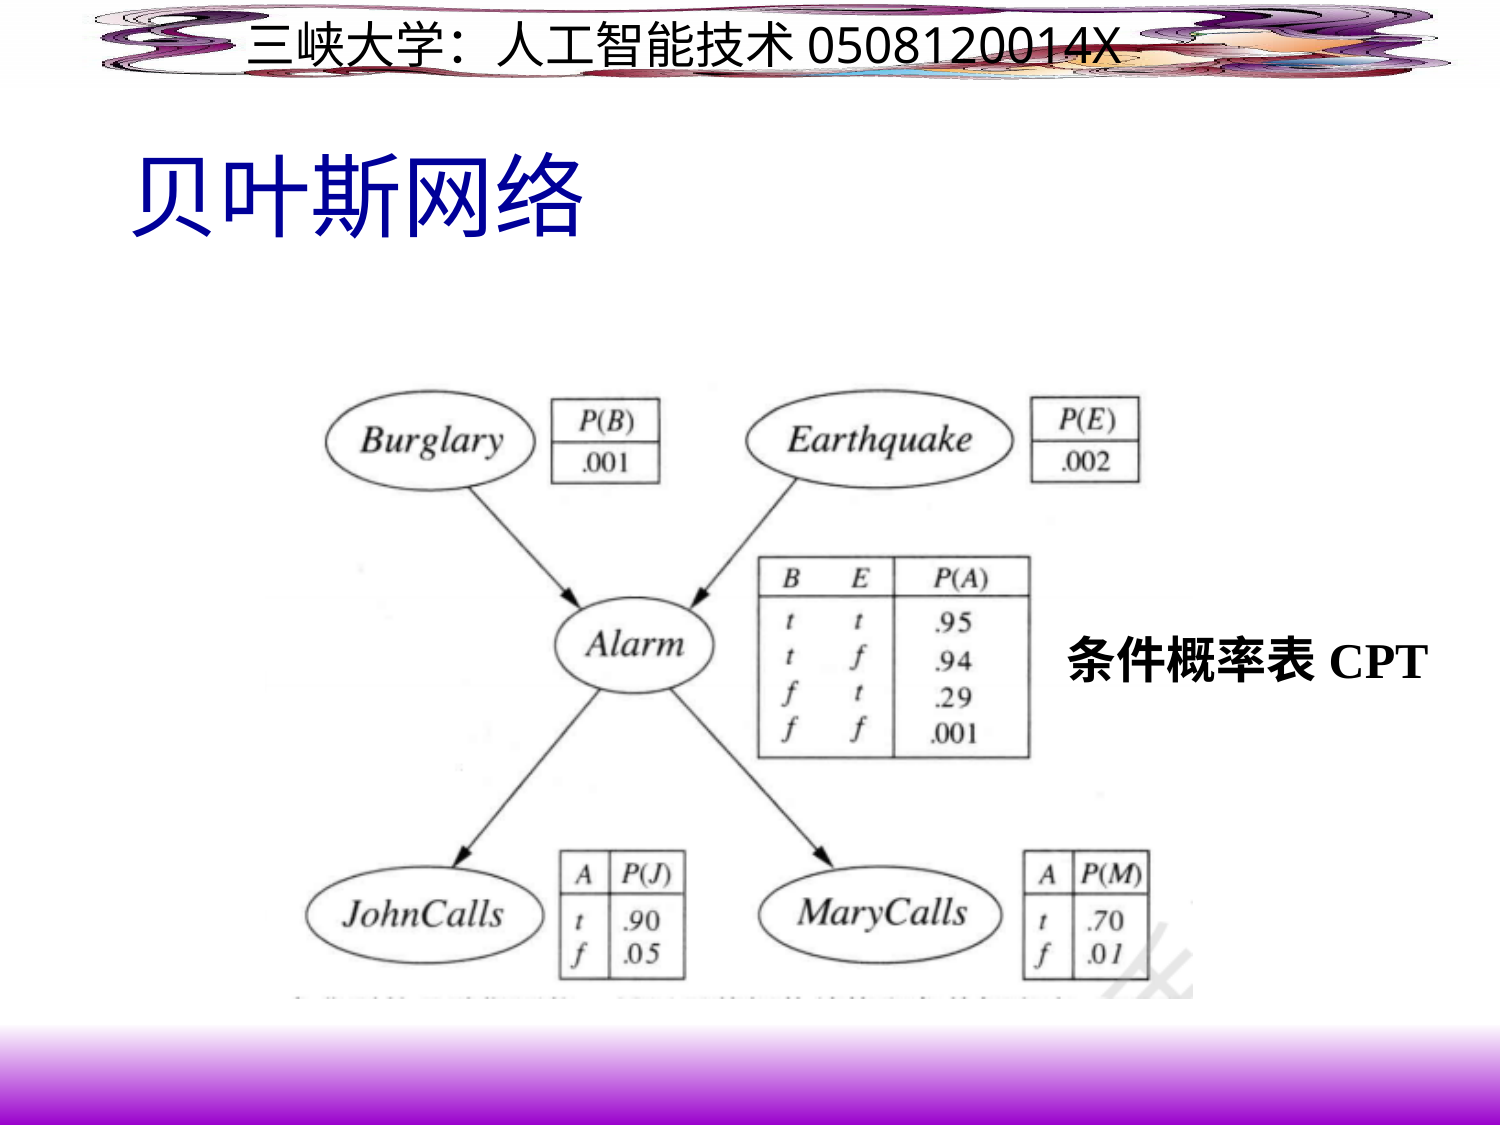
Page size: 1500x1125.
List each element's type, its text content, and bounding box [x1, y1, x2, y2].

title 贝叶斯网络 [112, 99, 1388, 288]
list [265, 373, 1193, 999]
picture [0, 0, 1500, 88]
text_box 条件概率表CPT [1196, 621, 1444, 697]
